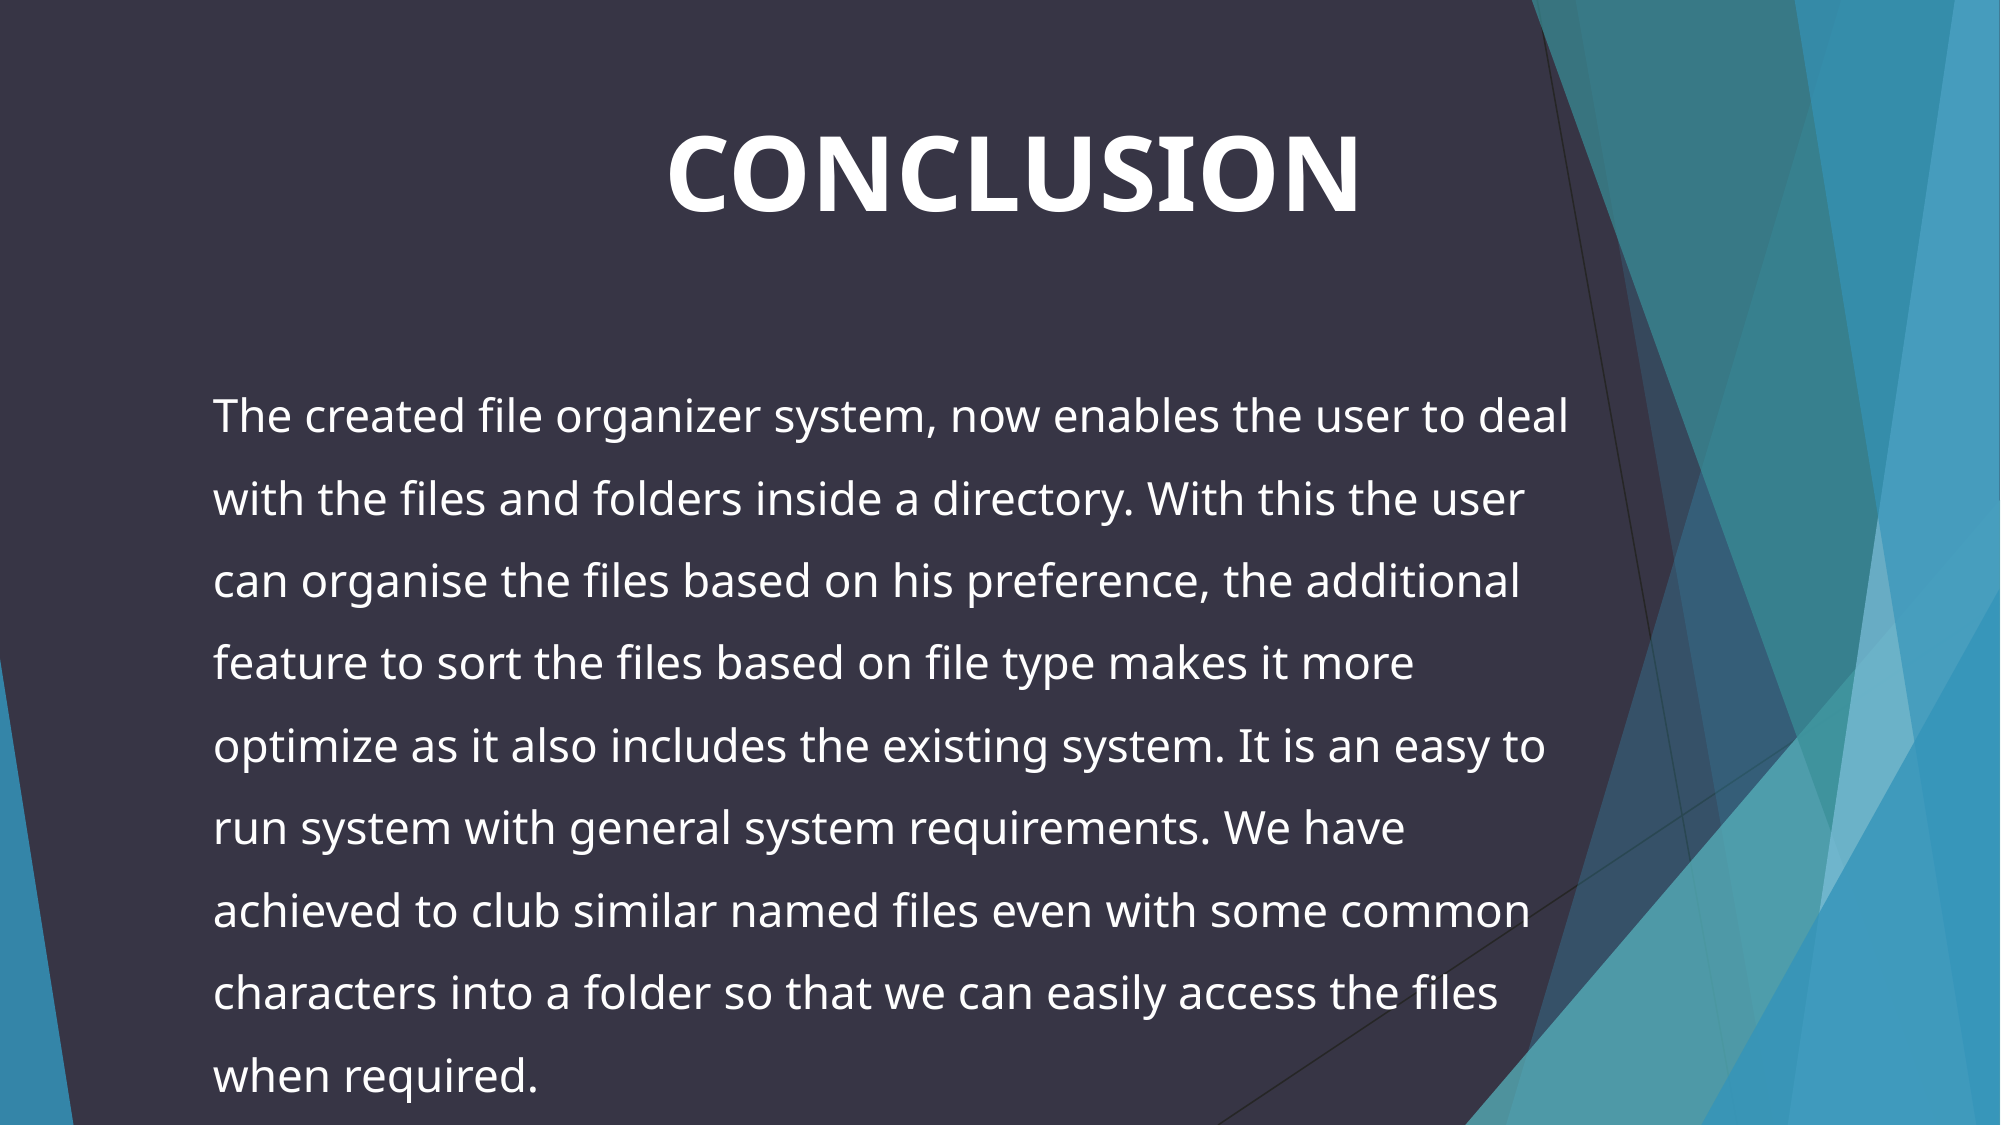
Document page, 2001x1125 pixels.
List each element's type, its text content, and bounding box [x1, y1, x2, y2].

list The created file organizer system, now enables the user to deal with the files and folders inside a directory. With this the user can organise the files based on his preference, the additional feature to sort the files based on file type makes it more optimize as it also includes the existing system. It is an easy to run system with general system requirements. We have achieved to club similar named files even with some common characters into a folder so that we can easily access the files when required. [197, 351, 1609, 989]
title CONCLUSION [111, 99, 1865, 317]
